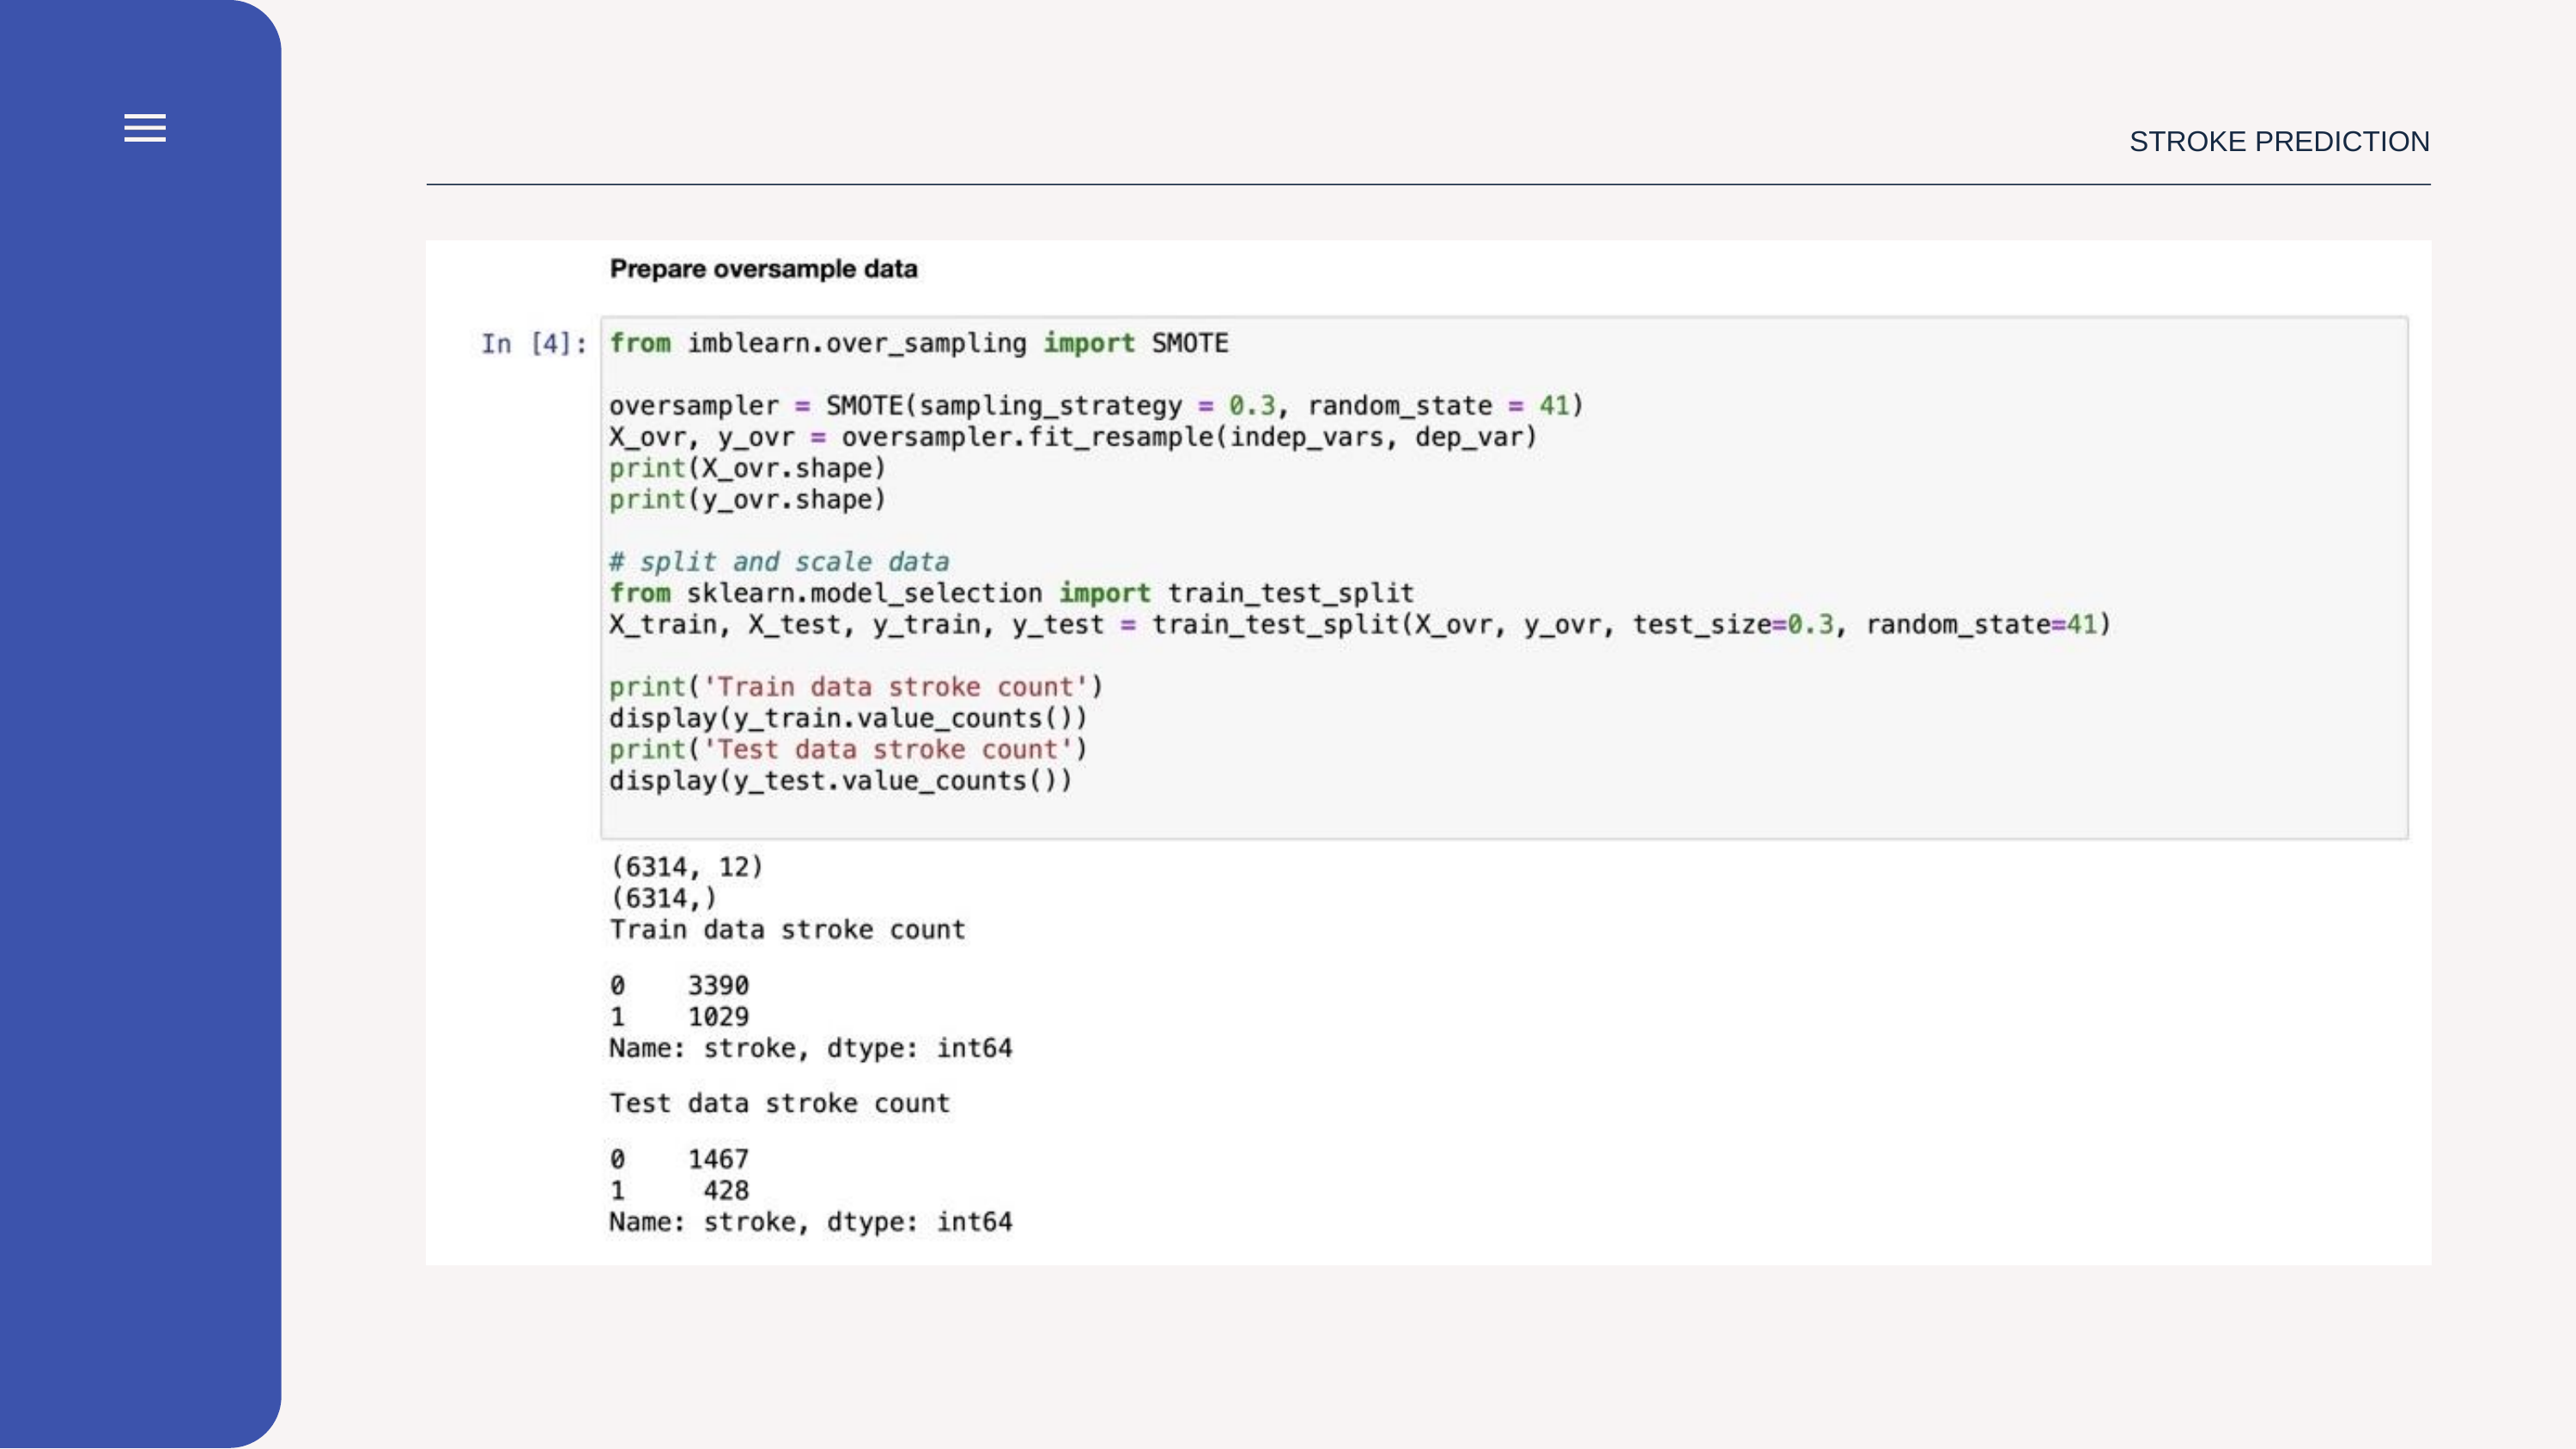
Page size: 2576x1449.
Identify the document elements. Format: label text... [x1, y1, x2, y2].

text_box STROKE PREDICTION [1714, 108, 2432, 157]
text_box [0, 0, 282, 1448]
picture [426, 240, 2432, 1265]
picture [124, 114, 166, 142]
